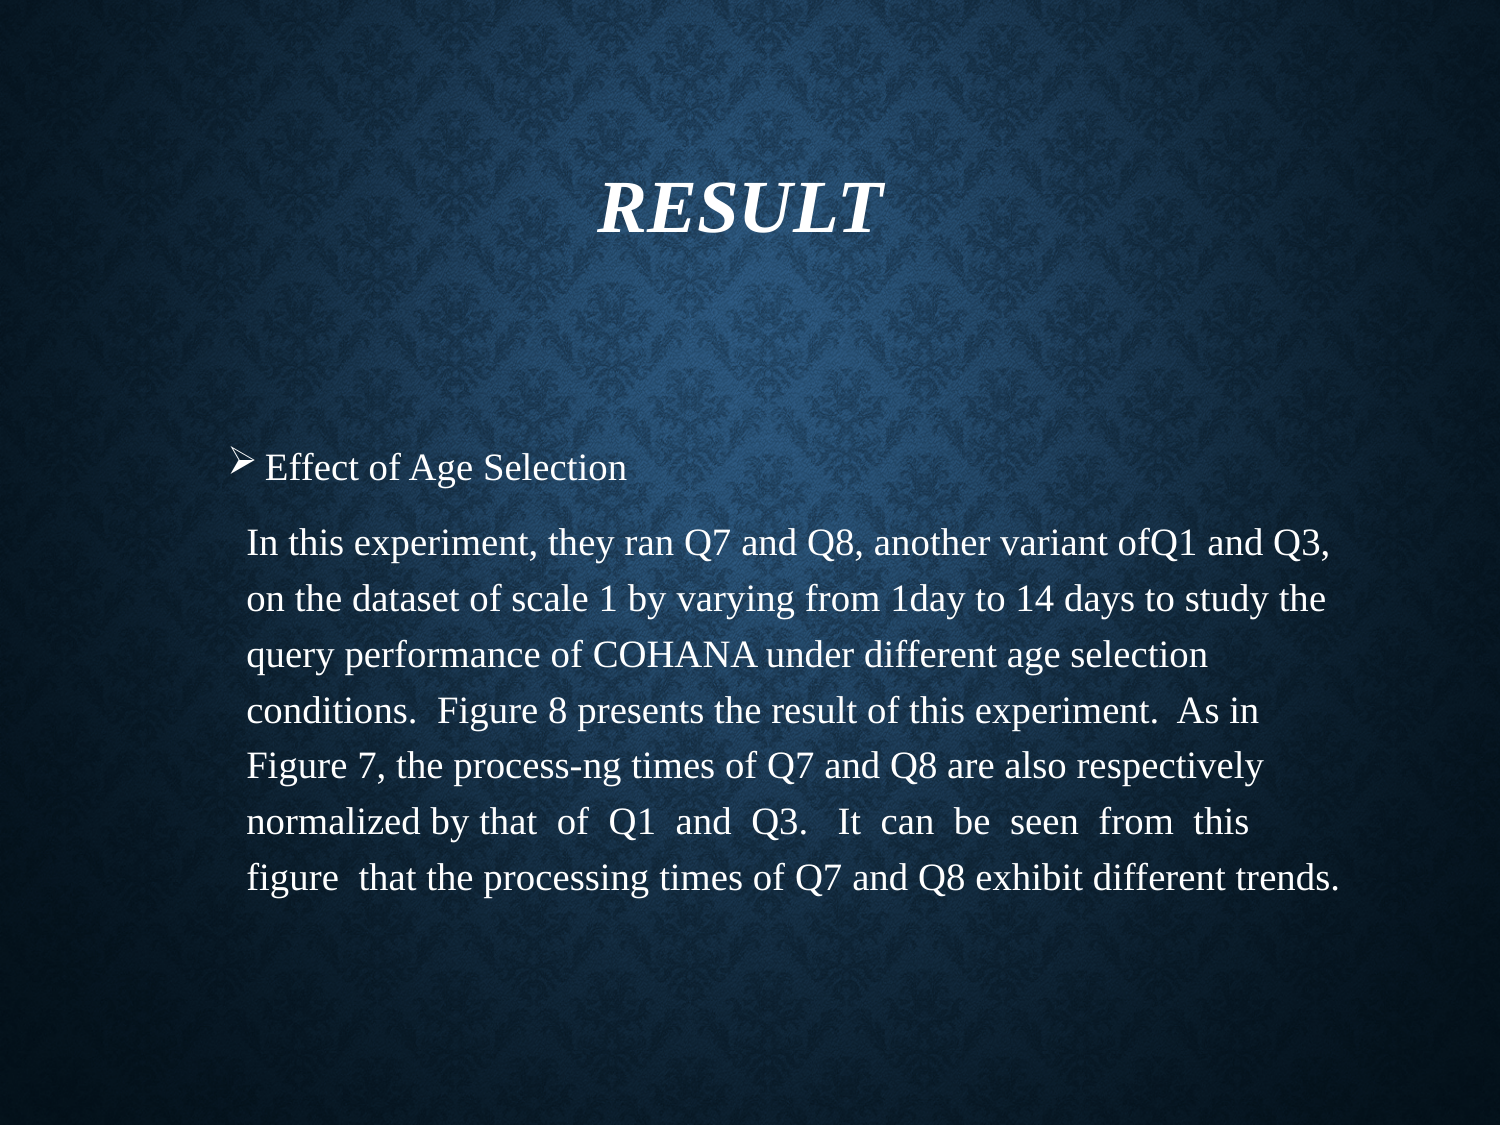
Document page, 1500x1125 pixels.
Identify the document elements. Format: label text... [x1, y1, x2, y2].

title Result [112, 99, 1387, 318]
list Effect of Age Selection In this experiment, they ran Q7 and Q8, another variant ofQ1 and Q3, on the dataset of scale 1 by varying from 1day to 14 days to study the query performance of COHANA under different age selection conditions. Figure 8 presents the result of this experiment. As in Figure 7, the process-ng times of Q7 and Q8 are also respectively normalized by that of Q1 and Q3. It can be seen from this figure that the processing times of Q7 and Q8 exhibit different trends. [212, 425, 1360, 950]
